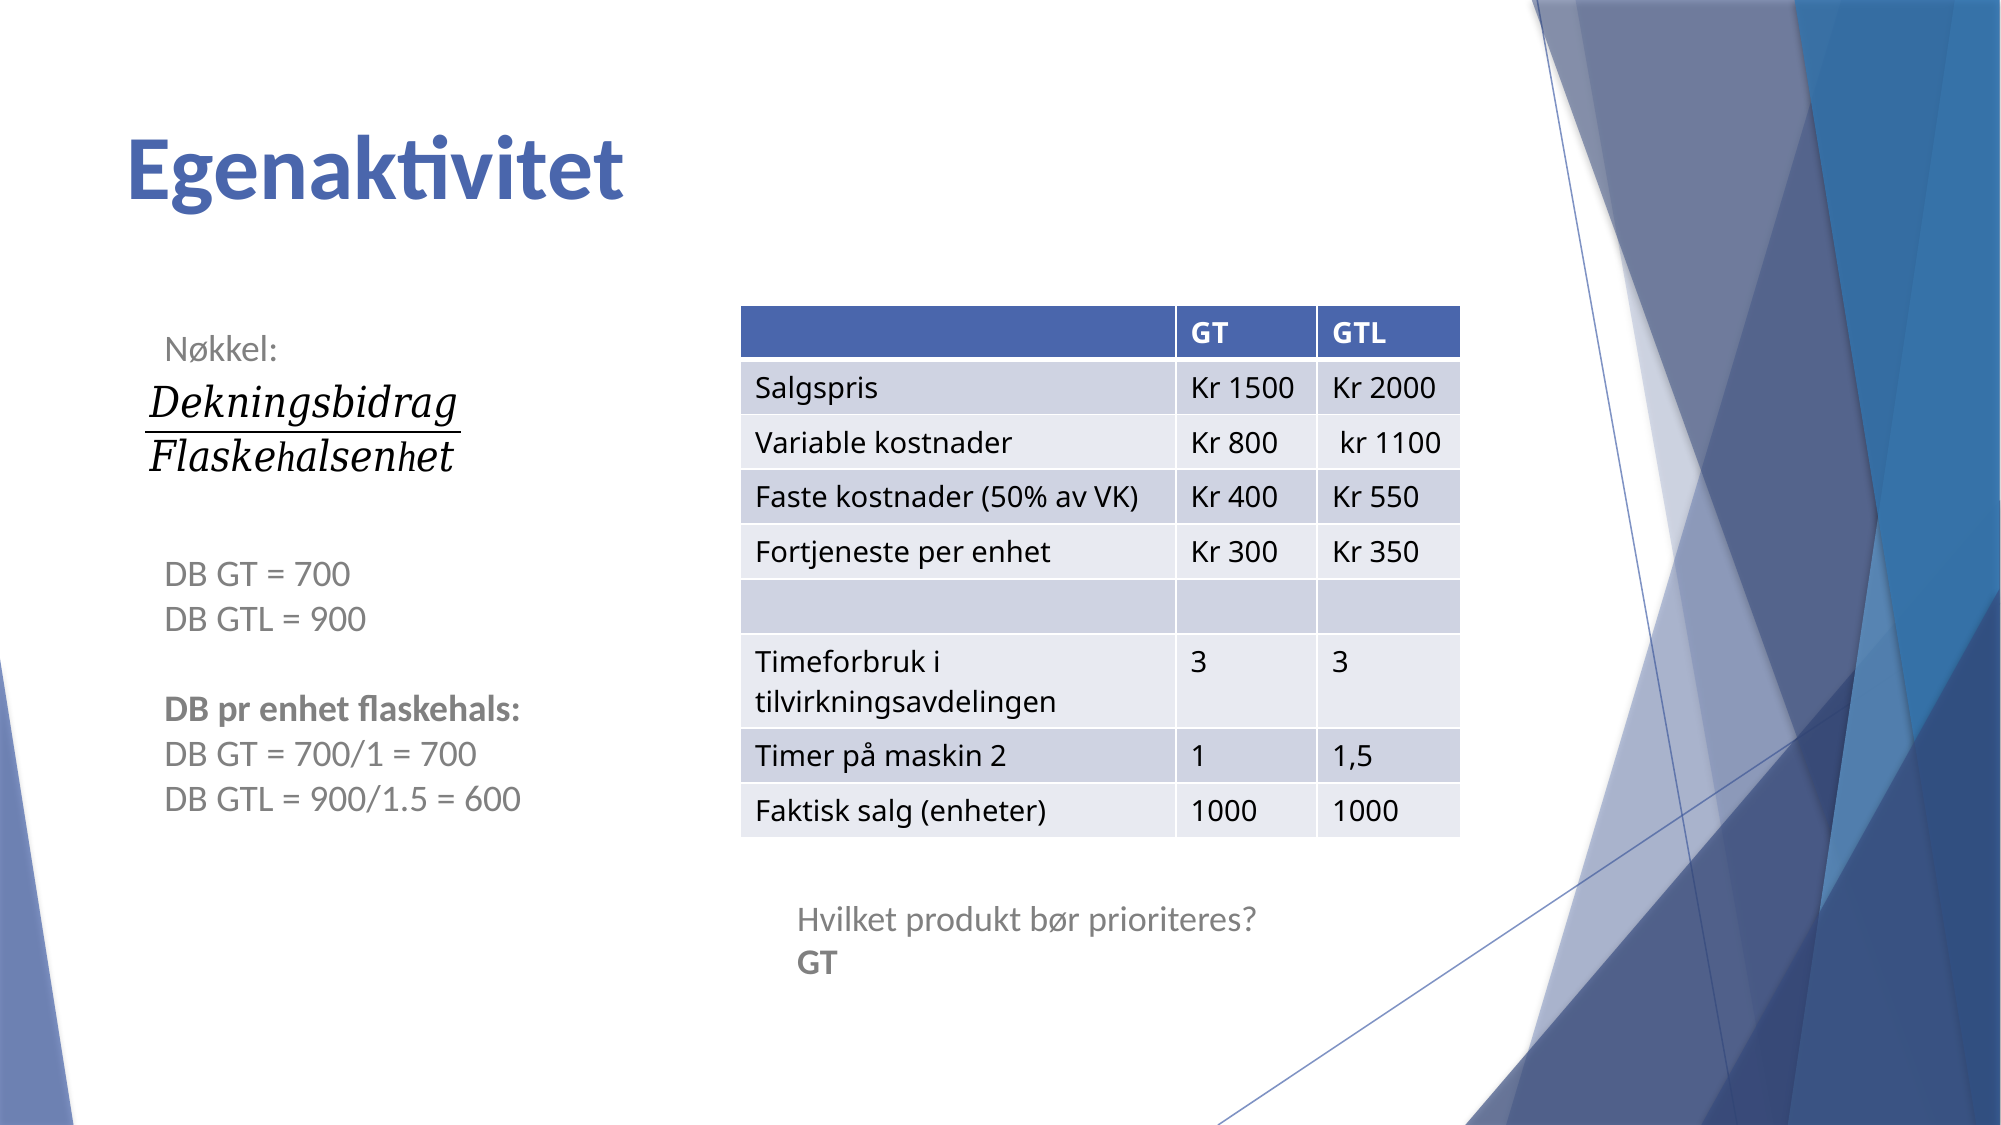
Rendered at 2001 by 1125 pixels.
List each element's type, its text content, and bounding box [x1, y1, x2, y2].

title Egenaktivitet [111, 99, 1522, 317]
table_cell Faste kostnader (50% av VK) [741, 470, 1175, 523]
table_header GT [1177, 306, 1316, 357]
table_cell Variable kostnader [741, 415, 1175, 468]
table_cell 3 [1318, 635, 1460, 727]
table_cell kr 1100 [1318, 415, 1460, 468]
table_cell Fortjeneste per enhet [741, 525, 1175, 578]
table_header [741, 306, 1175, 357]
table_cell Kr 300 [1177, 525, 1316, 578]
table_cell [1318, 580, 1460, 633]
table_cell Kr 1500 [1177, 362, 1316, 414]
table_cell 1 [1177, 729, 1316, 782]
table_cell Timeforbruk i tilvirkningsavdelingen [741, 635, 1175, 727]
table_cell Kr 350 [1318, 525, 1460, 578]
table_cell 1,5 [1318, 729, 1460, 782]
table_header GTL [1318, 306, 1460, 357]
table_cell Kr 800 [1177, 415, 1316, 468]
table_cell Salgspris [741, 362, 1175, 414]
table_cell Kr 550 [1318, 470, 1460, 523]
text_box Hvilket produkt bør prioriteres? GT [762, 896, 1438, 993]
table_cell Kr 2000 [1318, 362, 1460, 414]
table_cell Kr 400 [1177, 470, 1316, 523]
table_cell 3 [1177, 635, 1316, 727]
table_cell [741, 580, 1175, 633]
table_cell 1000 [1318, 784, 1460, 837]
table_cell [1177, 580, 1316, 633]
table_cell Faktisk salg (enheter) [741, 784, 1175, 837]
text_box Nøkkel: DB GT = 700 DB GTL = 900 DB pr enhet flaskehals: DB GT = 700/1 = 700 DB GTL = 900/1.5 = 600 [149, 316, 705, 872]
table_cell Timer på maskin 2 [741, 729, 1175, 782]
table_cell 1000 [1177, 784, 1316, 837]
